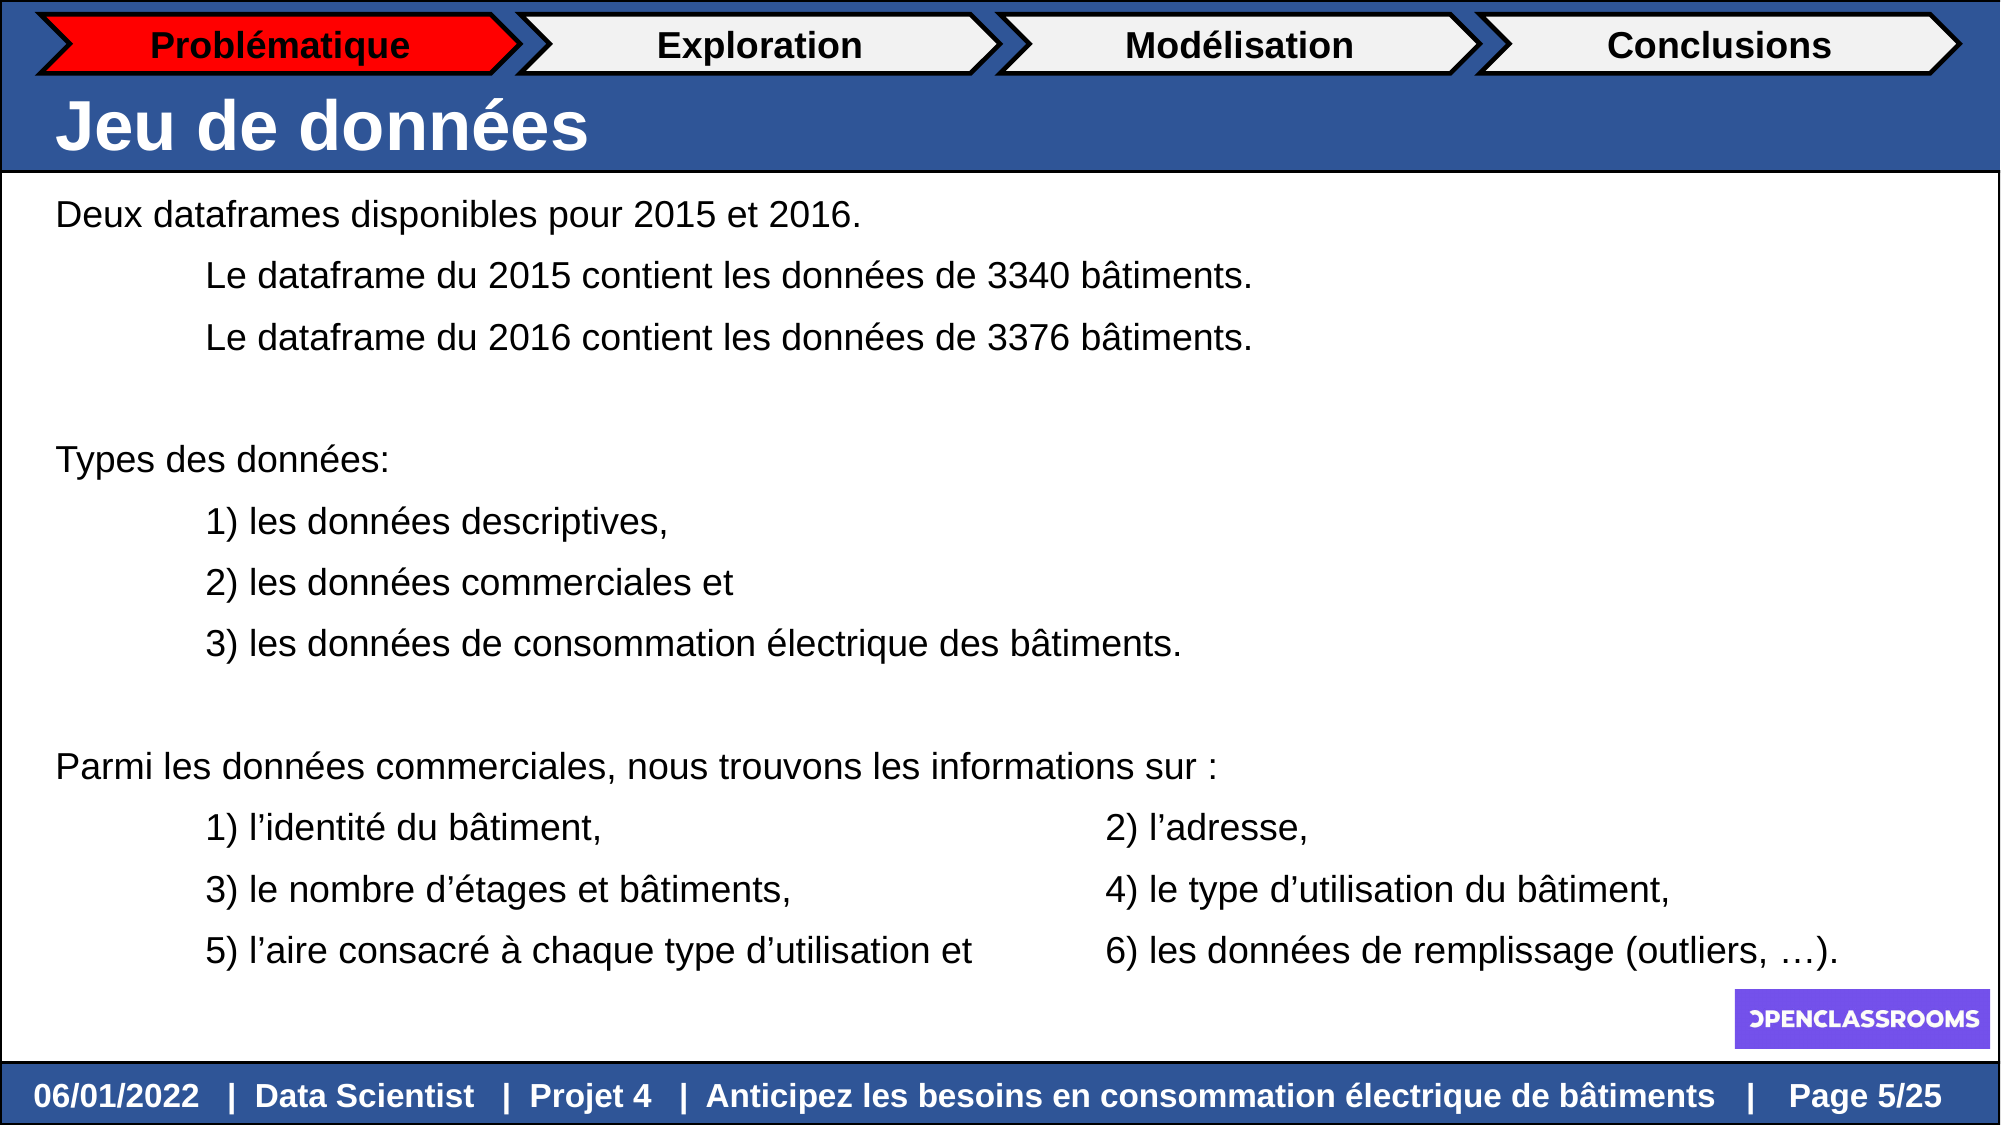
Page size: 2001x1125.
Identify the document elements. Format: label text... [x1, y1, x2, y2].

title Jeu de données [40, 74, 1766, 187]
list Deux dataframes disponibles pour 2015 et 2016. Le dataframe du 2015 contient les données de 3340 bâtiments. Le dataframe du 2016 contient les données de 3376 bâtiments. Types des données: 1) les données descriptives, 2) les données commerciales et 3) les données de consommation électrique des bâtiments. Parmi les données commerciales, nous trouvons les informations sur : 1) l’identité du bâtiment, 2) l’adresse, 3) le nombre d’étages et bâtiments, 4) le type d’utilisation du bâtiment, 5) l’aire consacré à chaque type d’utilisation et 6) les données de remplissage (outliers, …). [40, 187, 2000, 1067]
text_box Page 5/25 [1727, 1067, 2000, 1125]
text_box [40, 14, 1960, 74]
